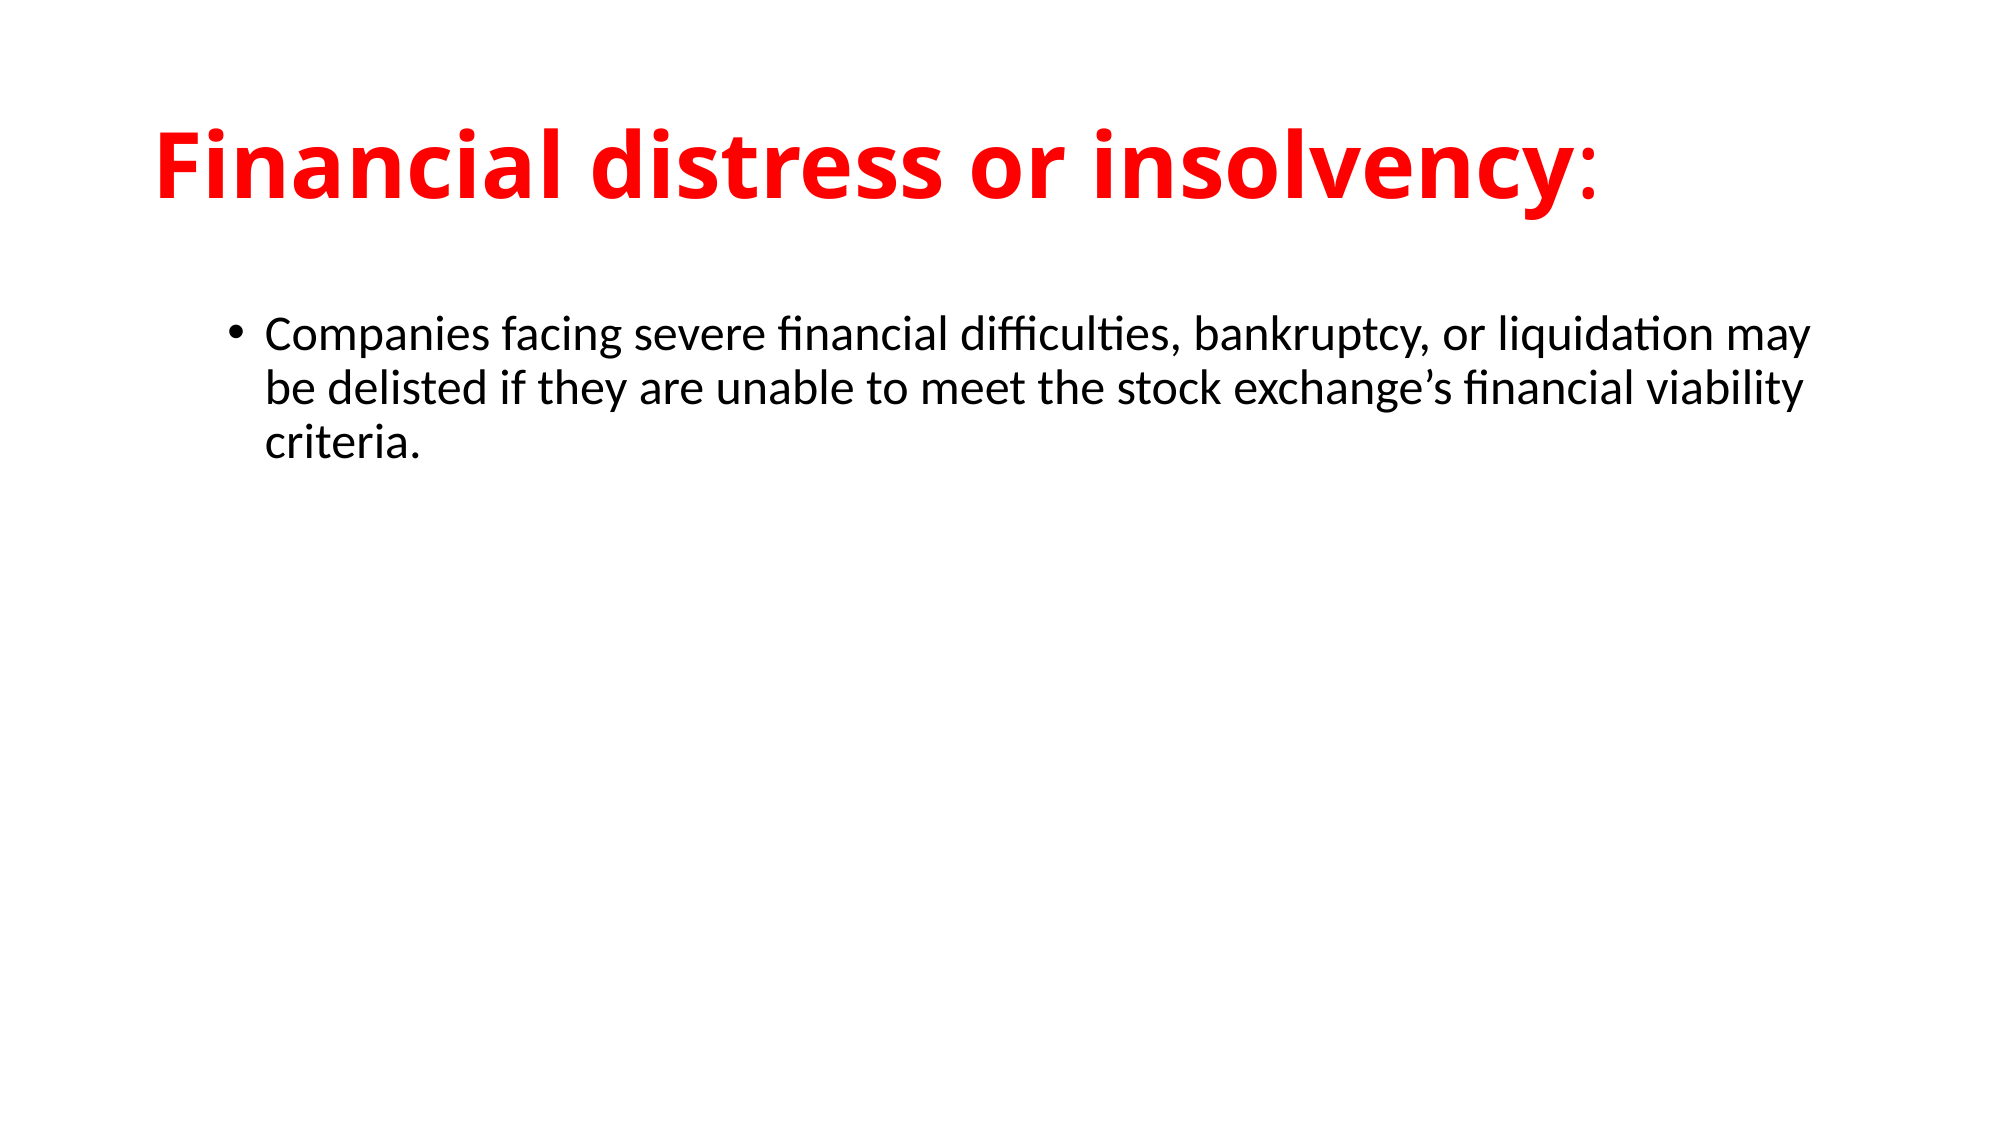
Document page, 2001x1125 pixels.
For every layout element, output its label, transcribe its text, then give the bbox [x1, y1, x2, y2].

title Financial distress or insolvency: [137, 59, 1863, 278]
list Companies facing severe financial difficulties, bankruptcy, or liquidation may be delisted if they are unable to meet the stock exchange’s financial viability criteria. [137, 299, 1863, 1014]
